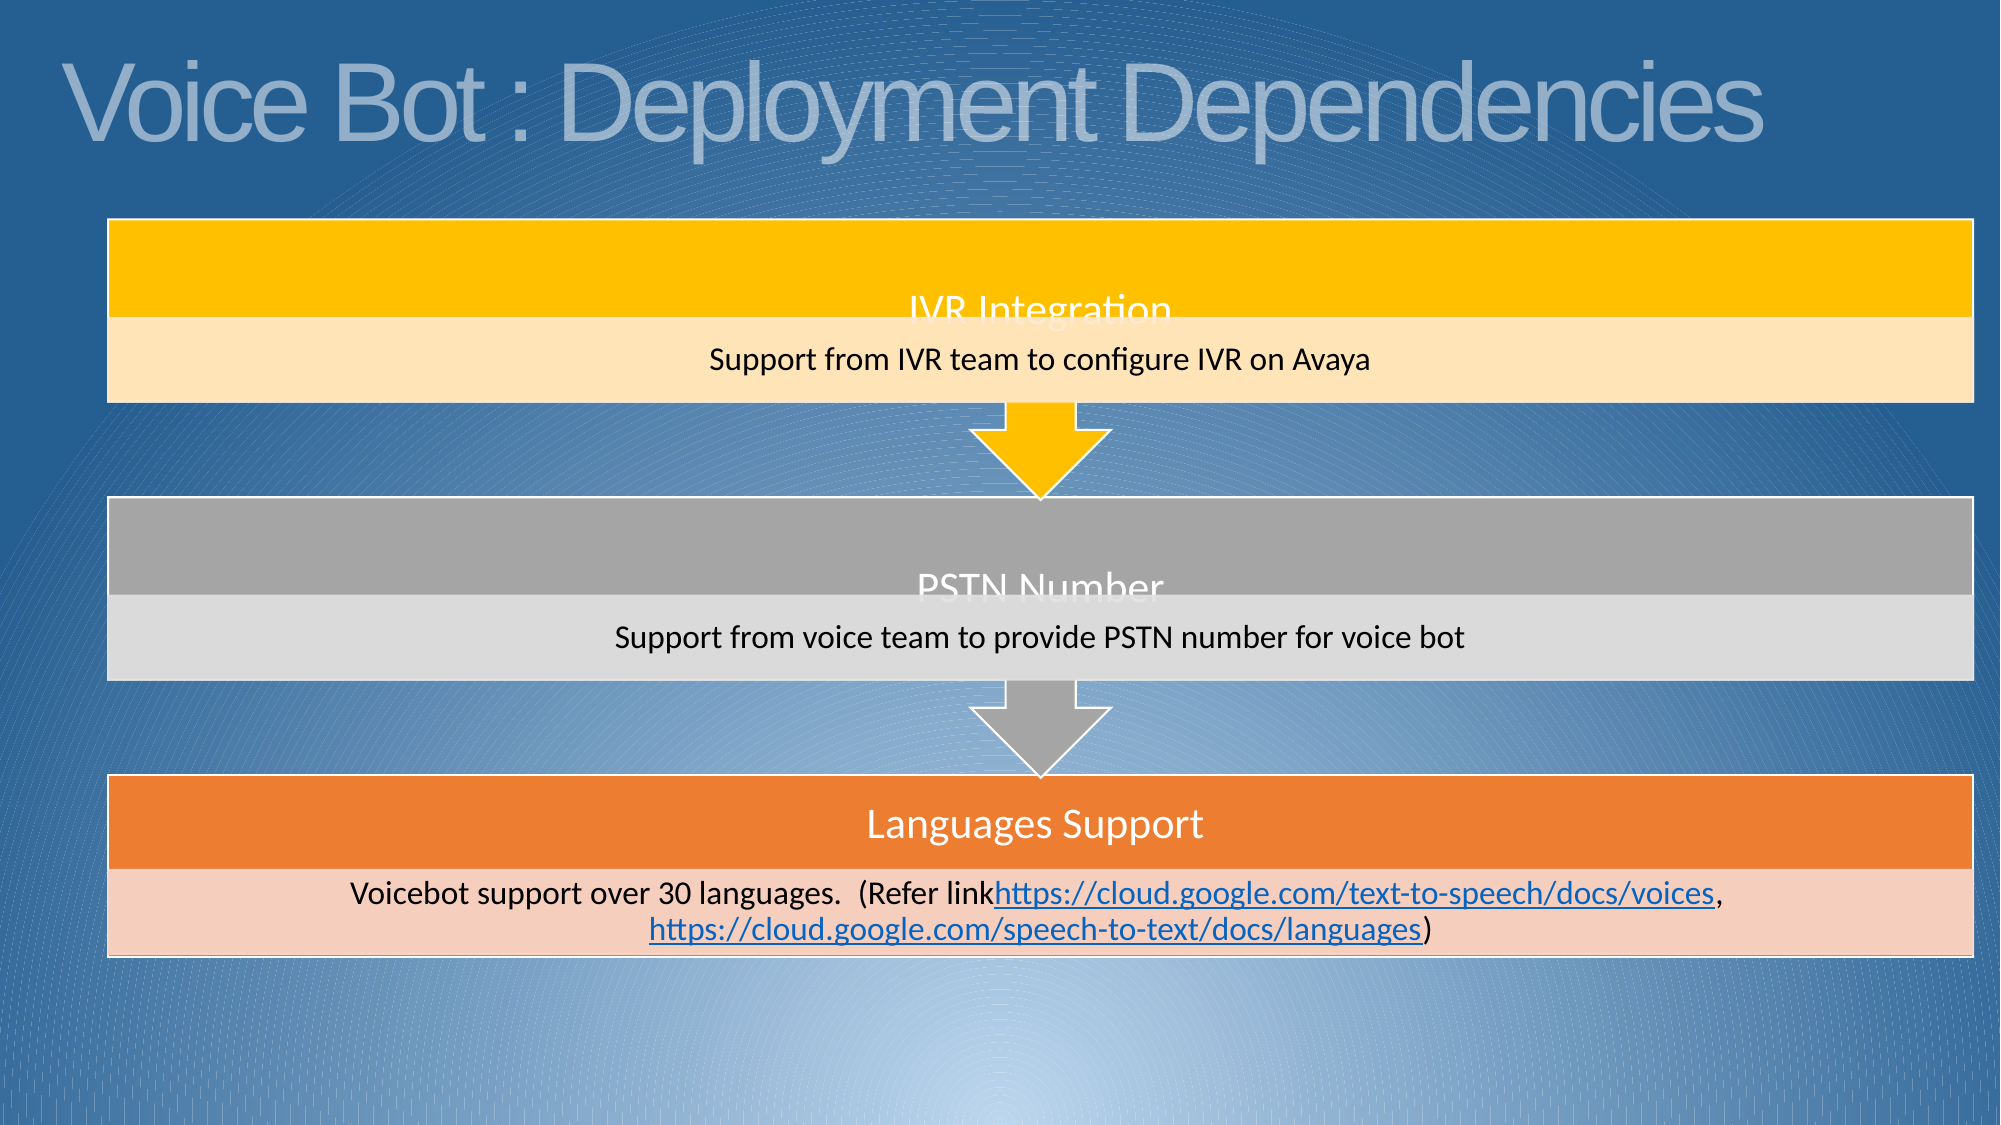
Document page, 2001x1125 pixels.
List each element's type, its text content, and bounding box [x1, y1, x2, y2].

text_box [108, 219, 1974, 958]
text_box Voice Bot : Deployment Dependencies [47, 21, 1913, 172]
